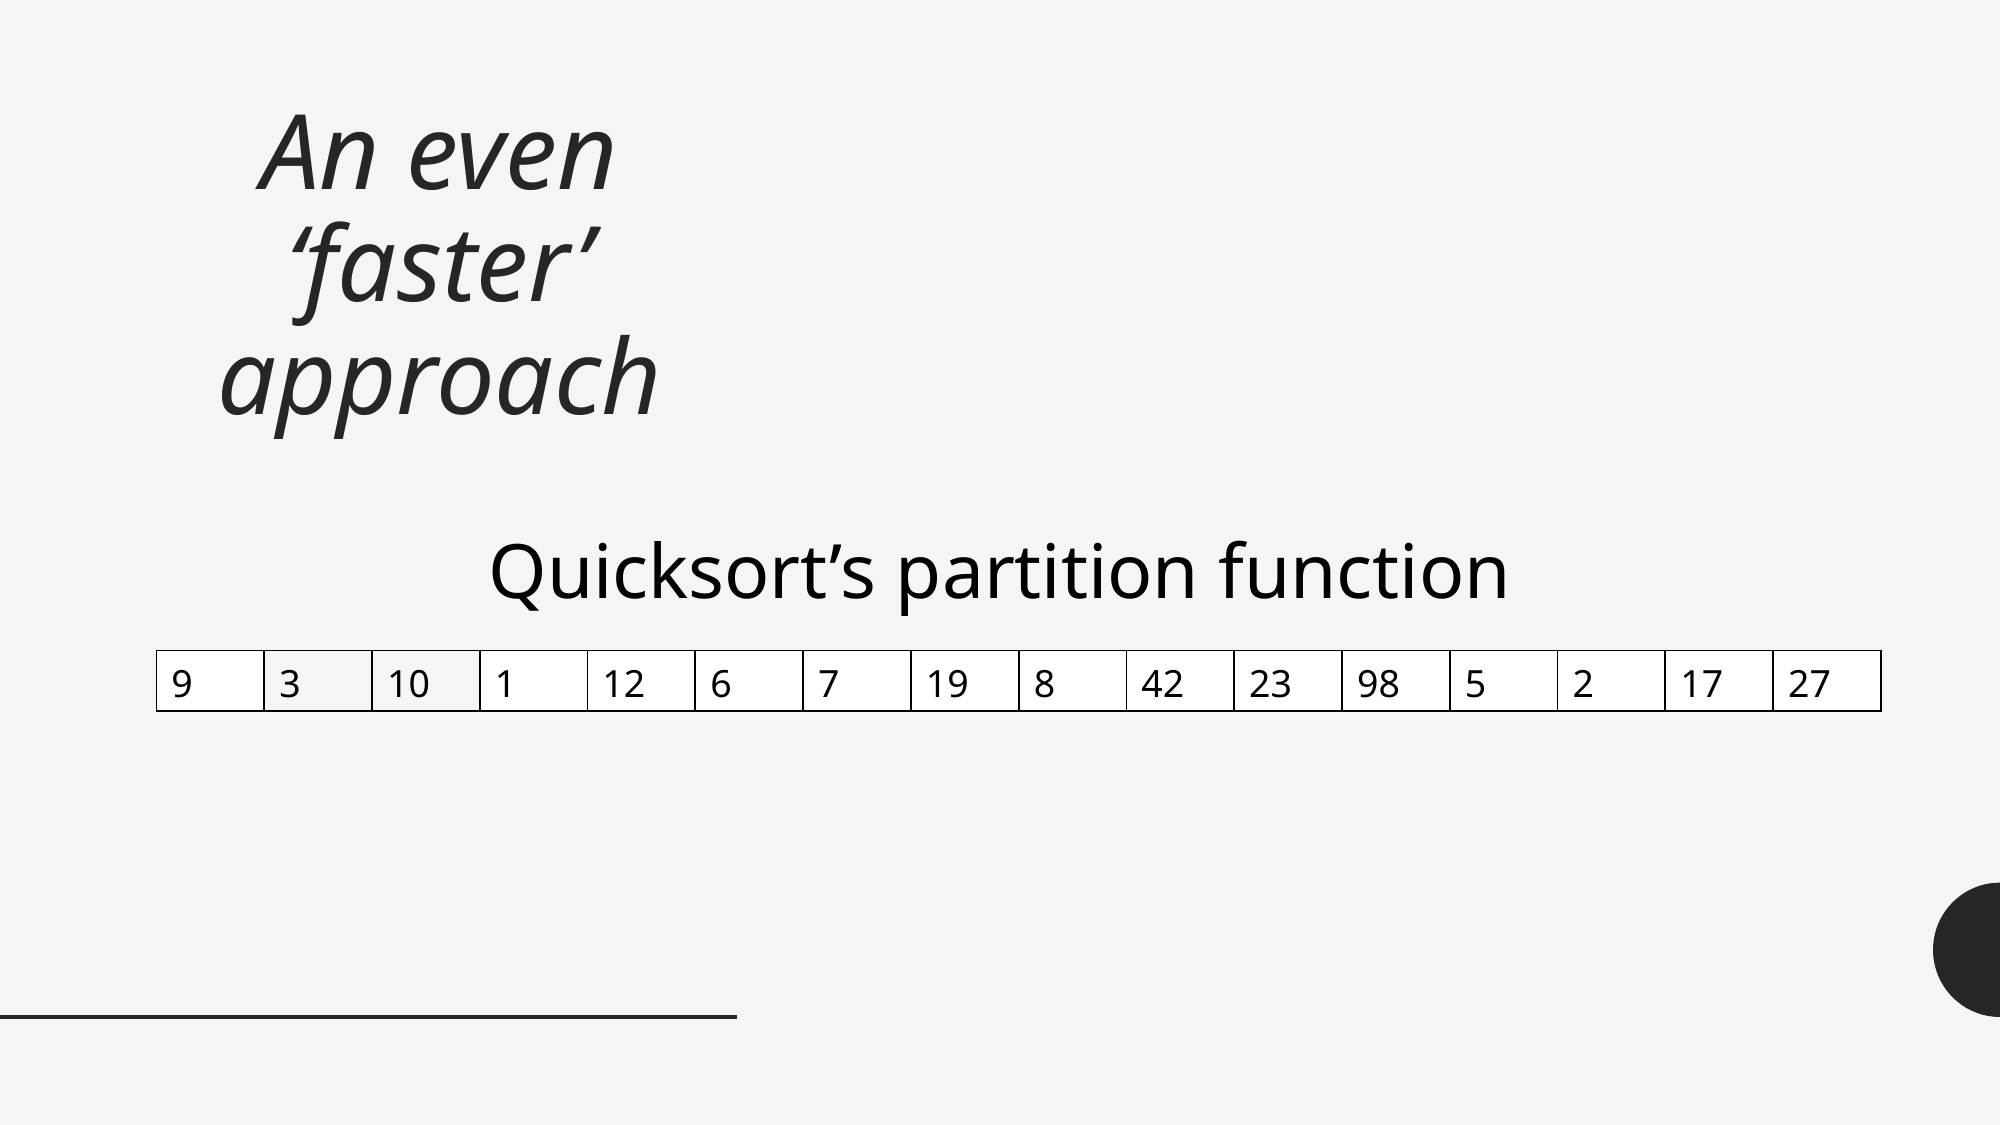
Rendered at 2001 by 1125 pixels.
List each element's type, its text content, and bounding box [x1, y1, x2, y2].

table_header 27 [1774, 651, 1880, 710]
table_header 17 [1666, 651, 1772, 710]
table_header 98 [1343, 651, 1449, 710]
table_header 42 [1127, 651, 1233, 710]
table_header 3 [265, 651, 371, 710]
title An even ‘faster’ approach [125, 91, 754, 905]
table_header 9 [157, 651, 263, 710]
table_header 8 [1020, 651, 1126, 710]
table_header 19 [912, 651, 1018, 710]
table_header 1 [481, 651, 587, 710]
table_header 10 [373, 651, 479, 710]
table_header 2 [1558, 651, 1664, 710]
table_header 7 [804, 651, 910, 710]
table_header 5 [1451, 651, 1557, 710]
table_header 23 [1235, 651, 1341, 710]
text_box Quicksort’s partition function [241, 426, 1759, 622]
table_header 12 [588, 651, 694, 710]
table_header 6 [696, 651, 802, 710]
